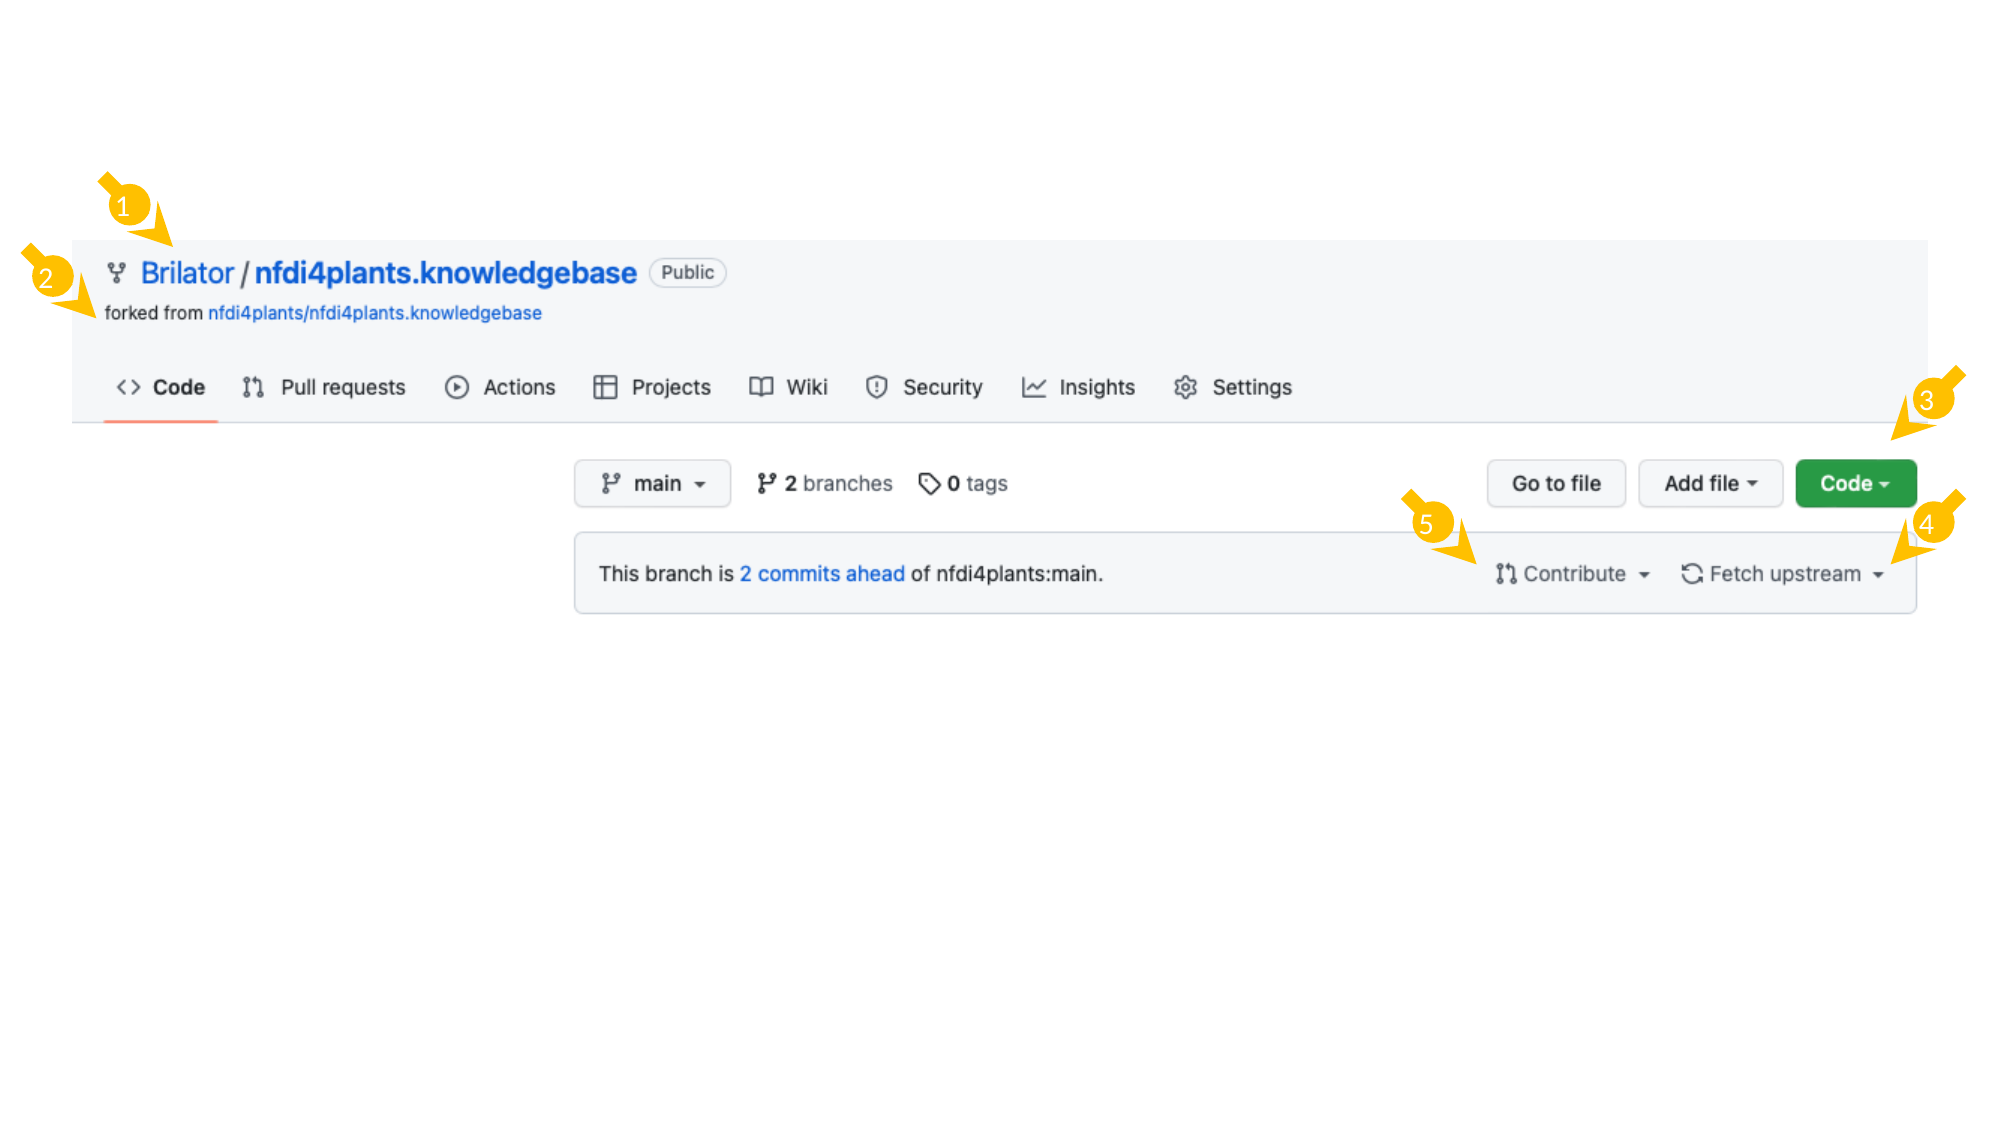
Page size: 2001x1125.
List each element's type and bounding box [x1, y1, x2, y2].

text_box [1890, 493, 1962, 565]
picture [72, 240, 1928, 631]
text_box [102, 176, 174, 248]
text_box [1406, 493, 1477, 565]
text_box [25, 247, 97, 319]
text_box [1890, 370, 1962, 441]
